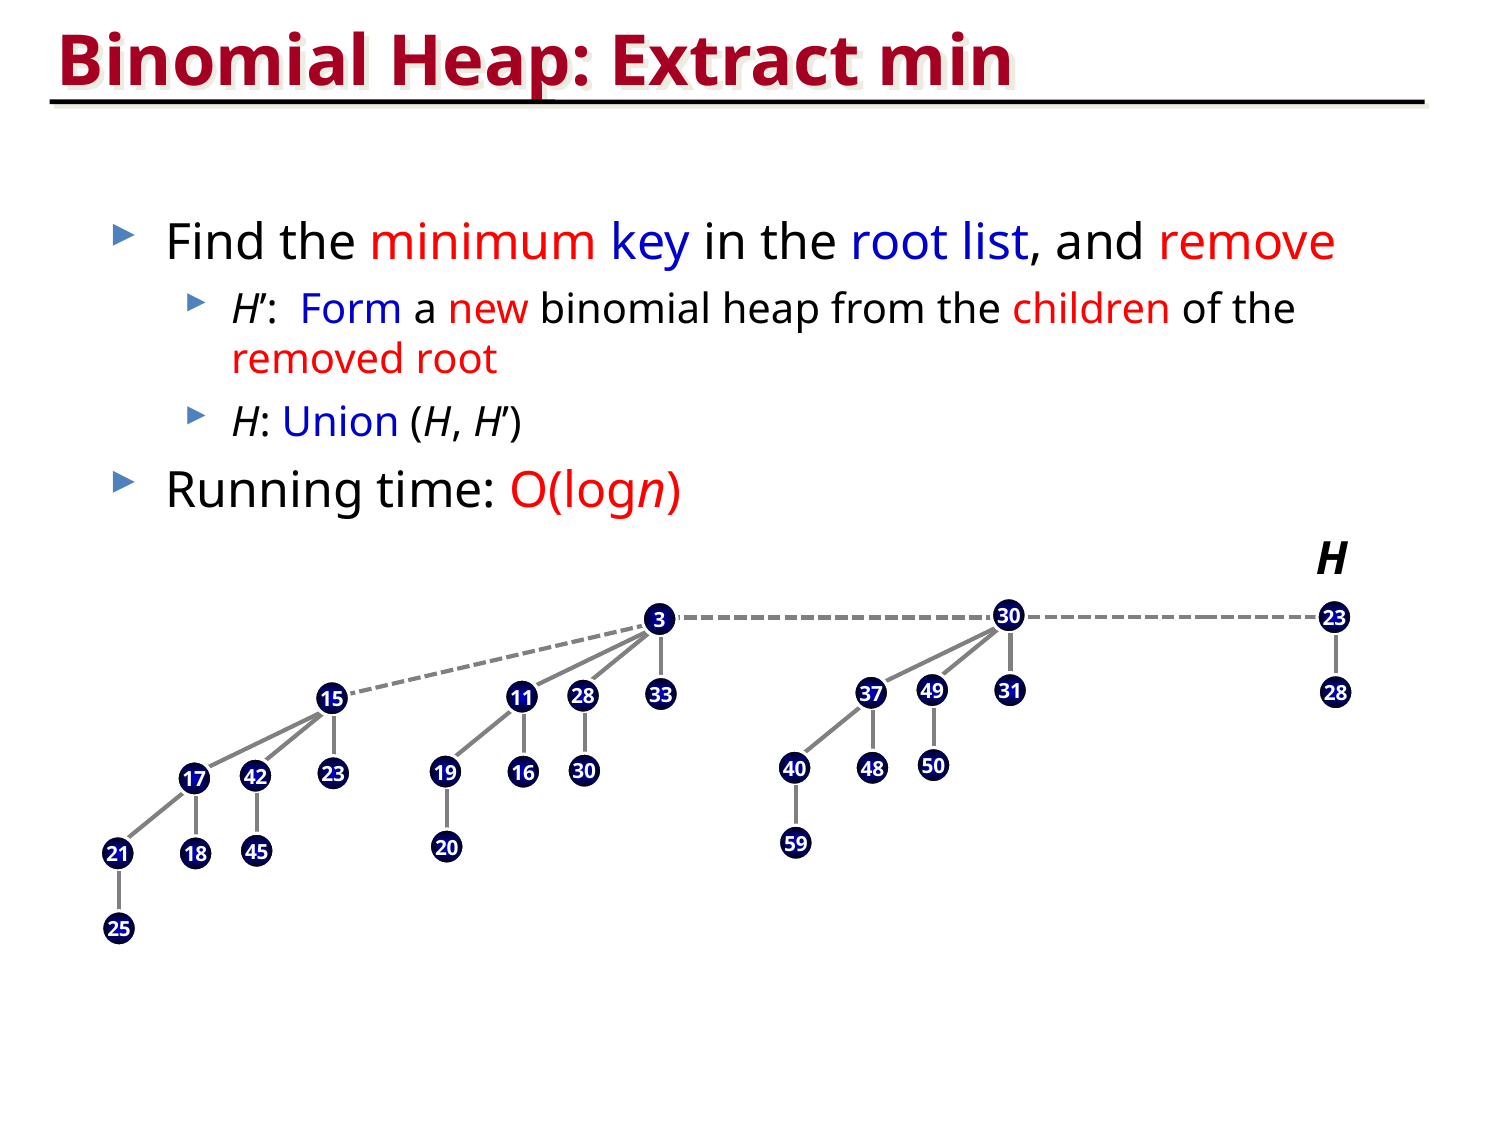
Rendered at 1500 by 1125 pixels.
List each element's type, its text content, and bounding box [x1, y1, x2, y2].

text_box 16 [505, 754, 541, 790]
text_box Binomial Heap: Extract min [42, 7, 1317, 108]
text_box 3 [642, 601, 677, 637]
text_box 33 [646, 677, 679, 712]
text_box 23 [316, 756, 351, 791]
text_box 19 [427, 754, 463, 790]
text_box 20 [429, 829, 465, 865]
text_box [585, 629, 653, 685]
text_box 42 [238, 779, 273, 794]
text_box 18 [178, 836, 214, 872]
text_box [202, 711, 256, 771]
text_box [776, 597, 1028, 861]
text_box 17 [176, 760, 212, 797]
text_box H [1300, 521, 1388, 591]
text_box 30 [566, 753, 602, 789]
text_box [119, 789, 188, 845]
text_box Find the minimum key in the root list, and remove H’: Form a new binomial heap from the children of the removed root H: Union (H, H’) Running time: O(logn) [94, 202, 1365, 303]
text_box 28 [567, 704, 599, 714]
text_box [1316, 599, 1354, 710]
text_box 45 [239, 833, 275, 869]
text_box 11 [513, 704, 538, 715]
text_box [257, 711, 326, 767]
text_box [342, 624, 649, 696]
text_box 15 [314, 680, 349, 716]
text_box 21 [100, 836, 136, 871]
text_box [447, 707, 516, 763]
text_box 25 [101, 911, 137, 947]
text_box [529, 629, 584, 689]
